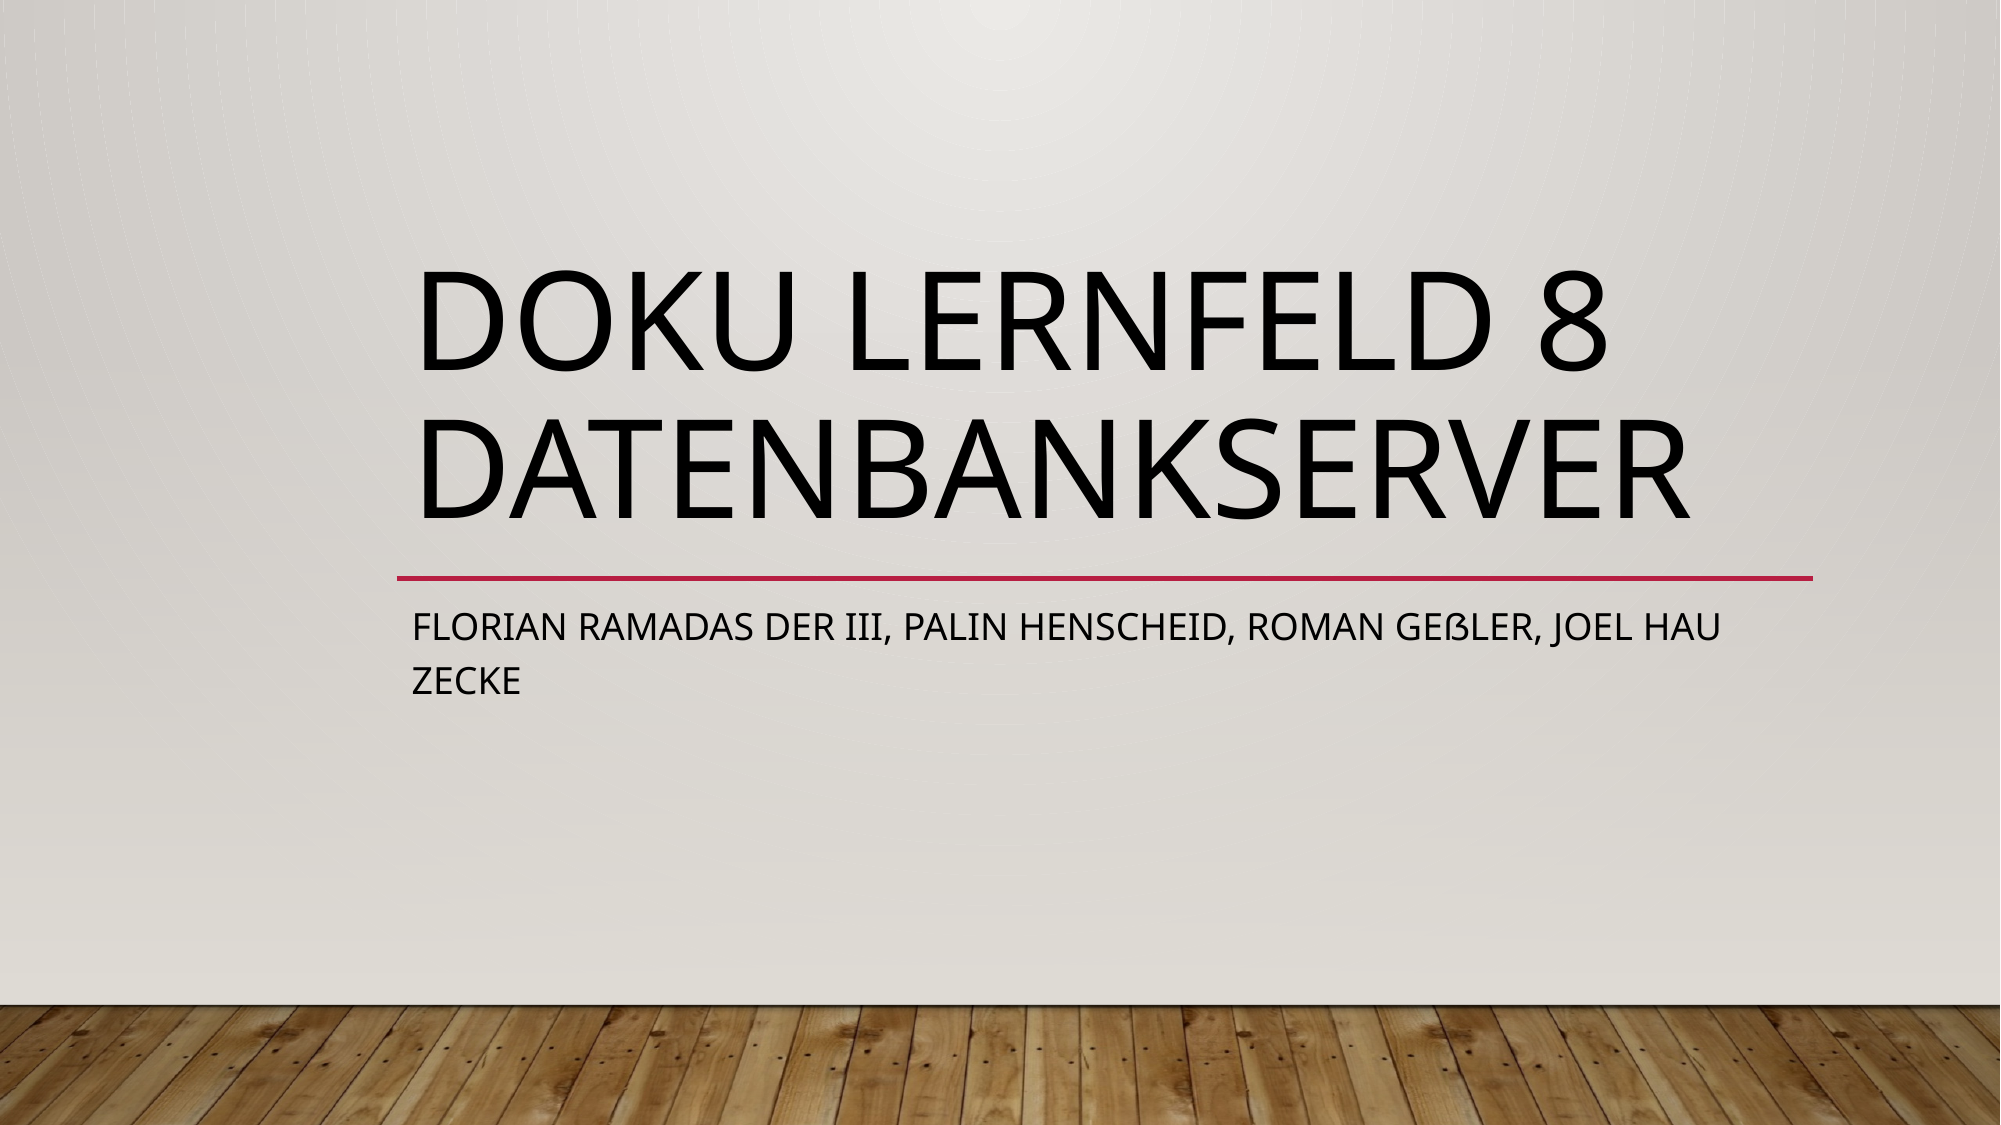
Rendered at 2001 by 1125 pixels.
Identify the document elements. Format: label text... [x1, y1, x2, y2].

title Doku Lernfeld 8 Datenbankserver [396, 131, 1814, 549]
picture [0, 1005, 2000, 1125]
subtitle Florian Ramadas der III, Palin Henscheid, Roman Geßler, Joel Hau zecke [396, 579, 1814, 740]
